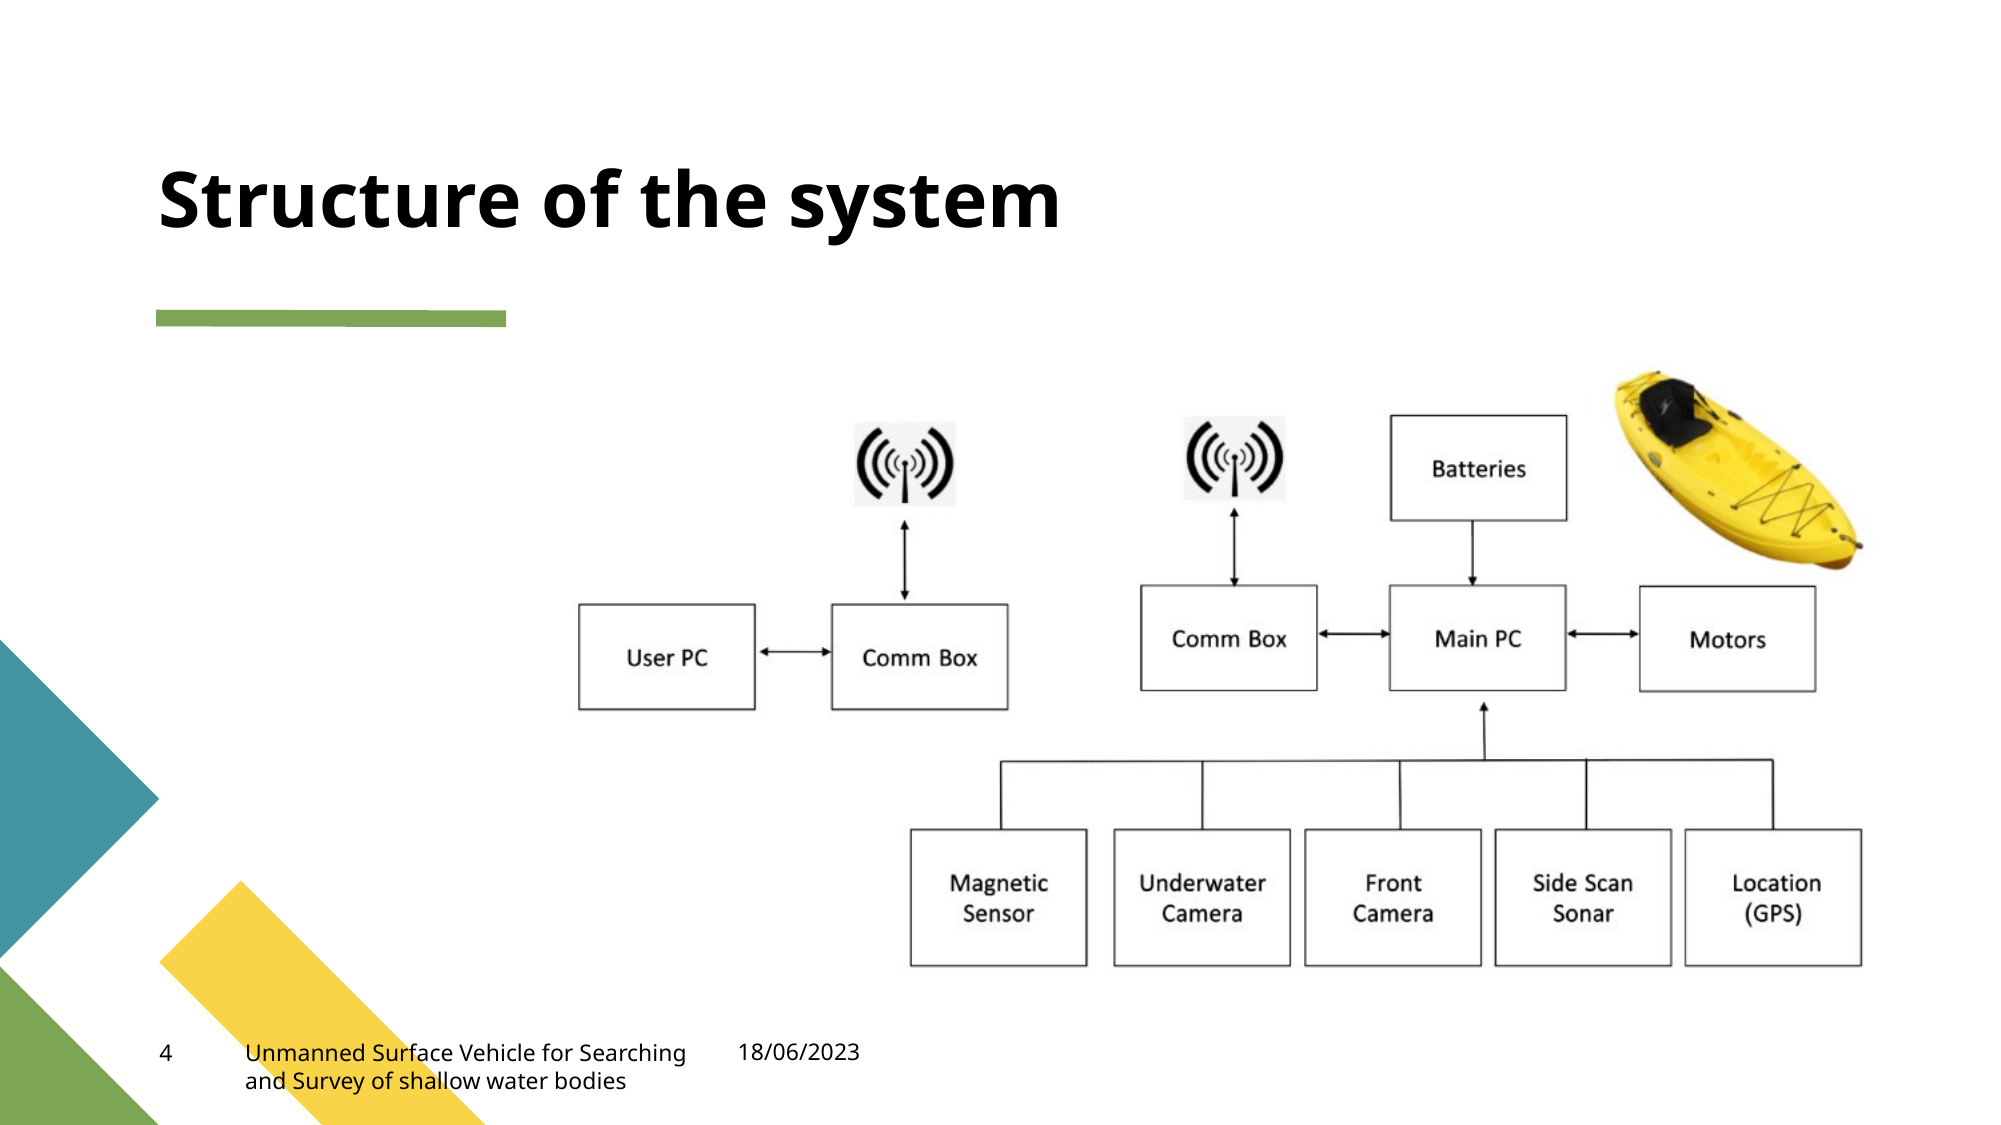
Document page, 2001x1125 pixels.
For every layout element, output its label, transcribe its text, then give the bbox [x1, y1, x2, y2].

picture [529, 323, 1909, 1025]
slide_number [737, 1038, 954, 1079]
slide_number 4 [159, 1038, 245, 1080]
footer Unmanned Surface Vehicle for Searching and Survey of shallow water bodies [245, 1038, 706, 1080]
title Structure of the system [158, 144, 1070, 245]
